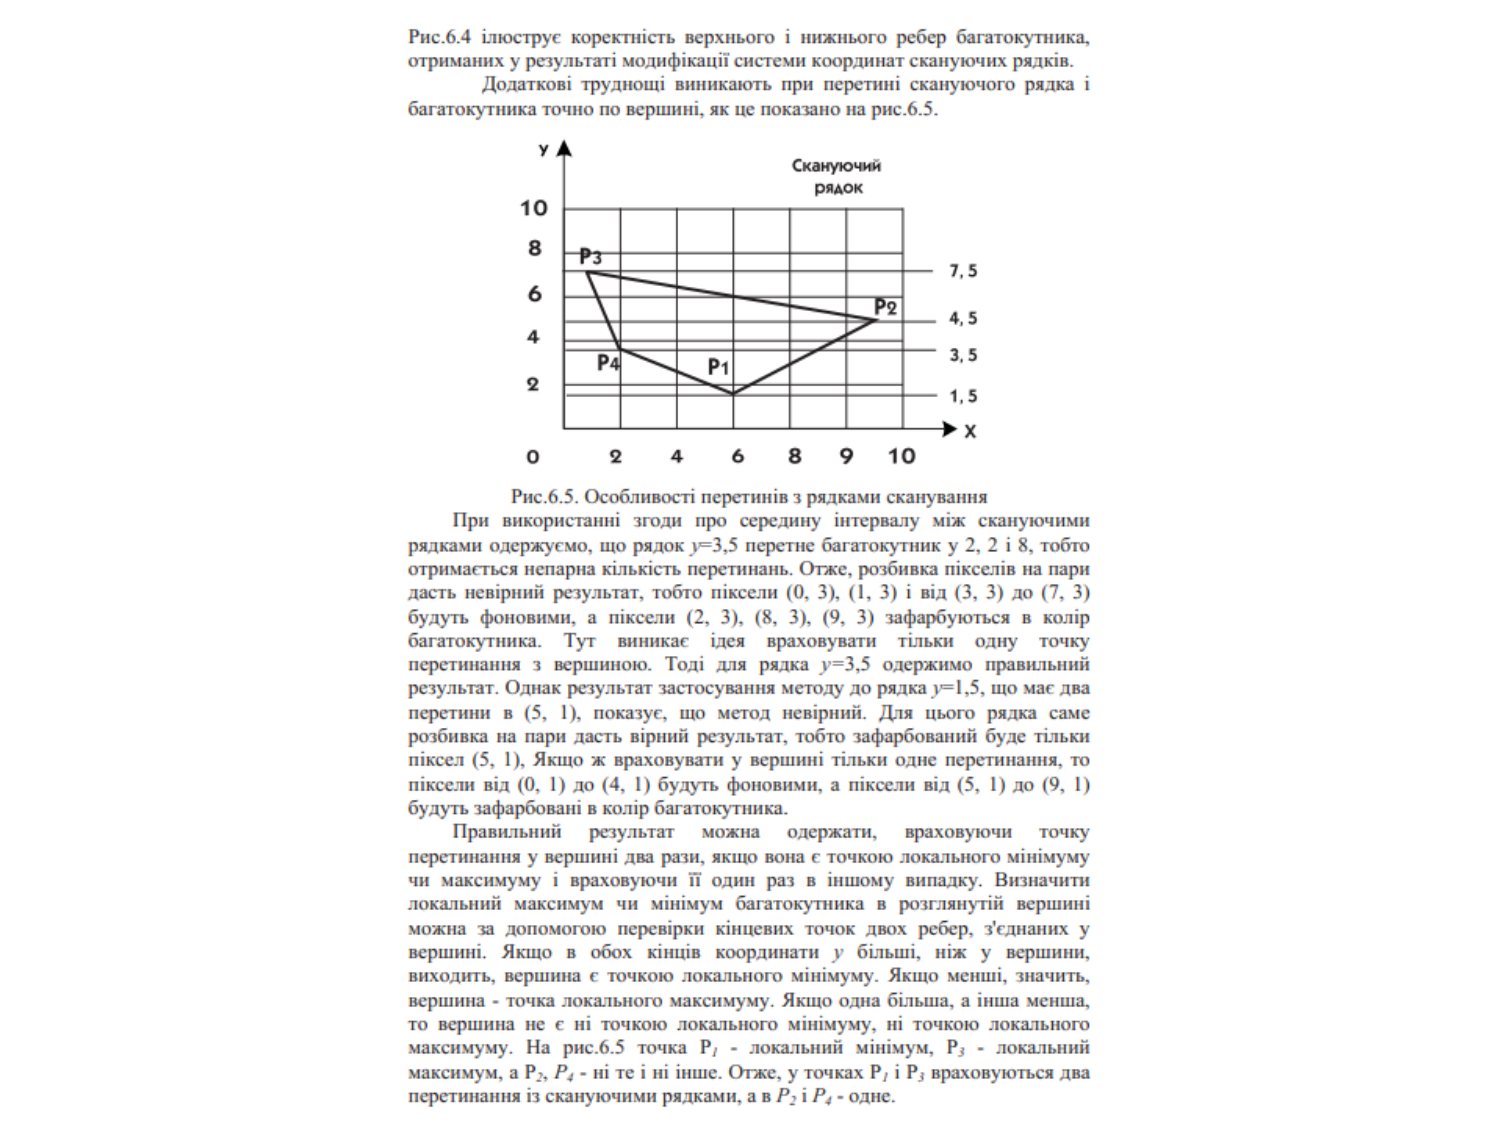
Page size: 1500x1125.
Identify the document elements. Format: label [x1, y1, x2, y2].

picture [351, 6, 1149, 1119]
